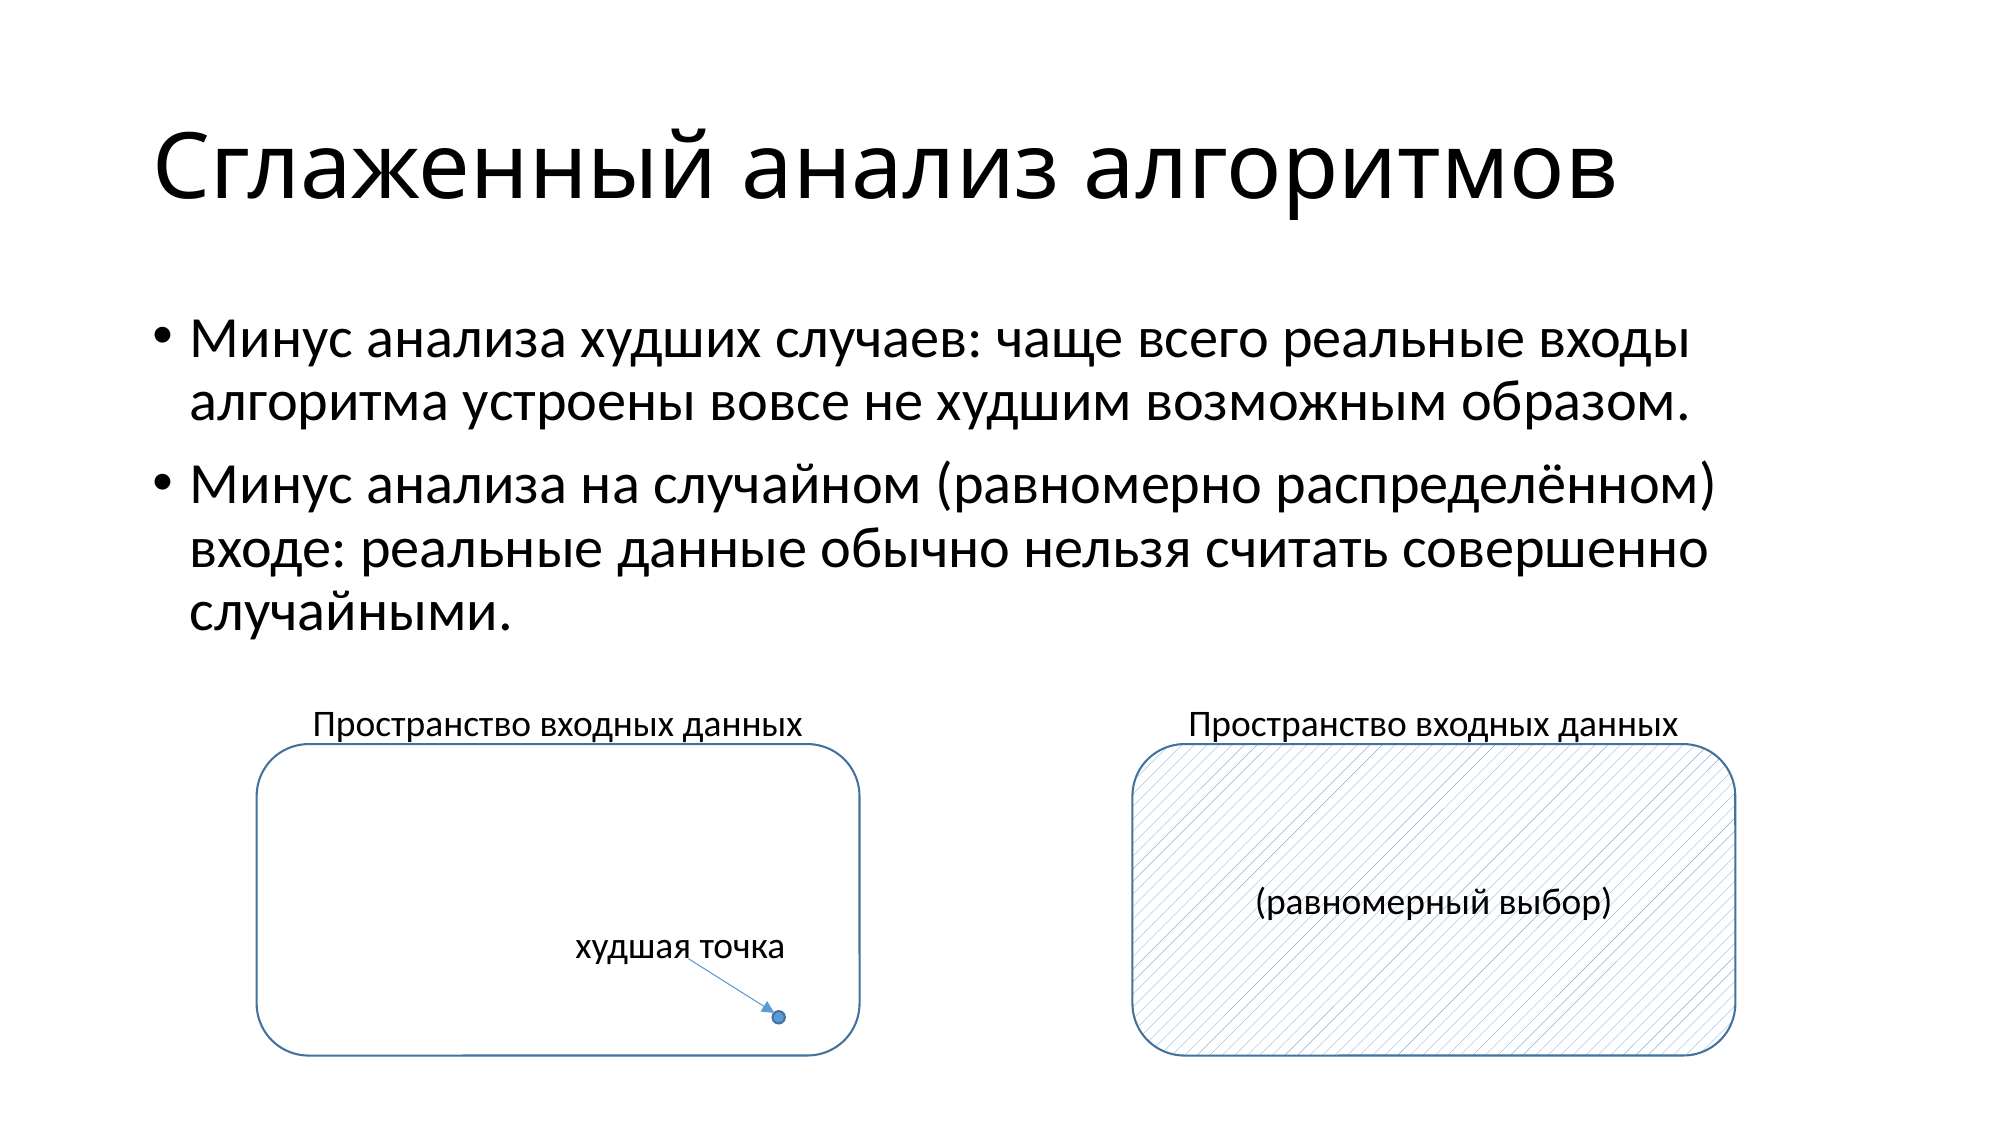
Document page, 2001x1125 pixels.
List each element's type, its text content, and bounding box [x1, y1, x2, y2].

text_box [1132, 691, 1736, 1056]
title Сглаженный анализ алгоритмов [137, 59, 1863, 278]
list Минус анализа худших случаев: чаще всего реальные входы алгоритма устроены вовсе не худшим возможным образом. Минус анализа на случайном (равномерно распределённом) входе: реальные данные обычно нельзя считать совершенно случайными. [137, 299, 1863, 1014]
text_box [256, 691, 860, 1056]
